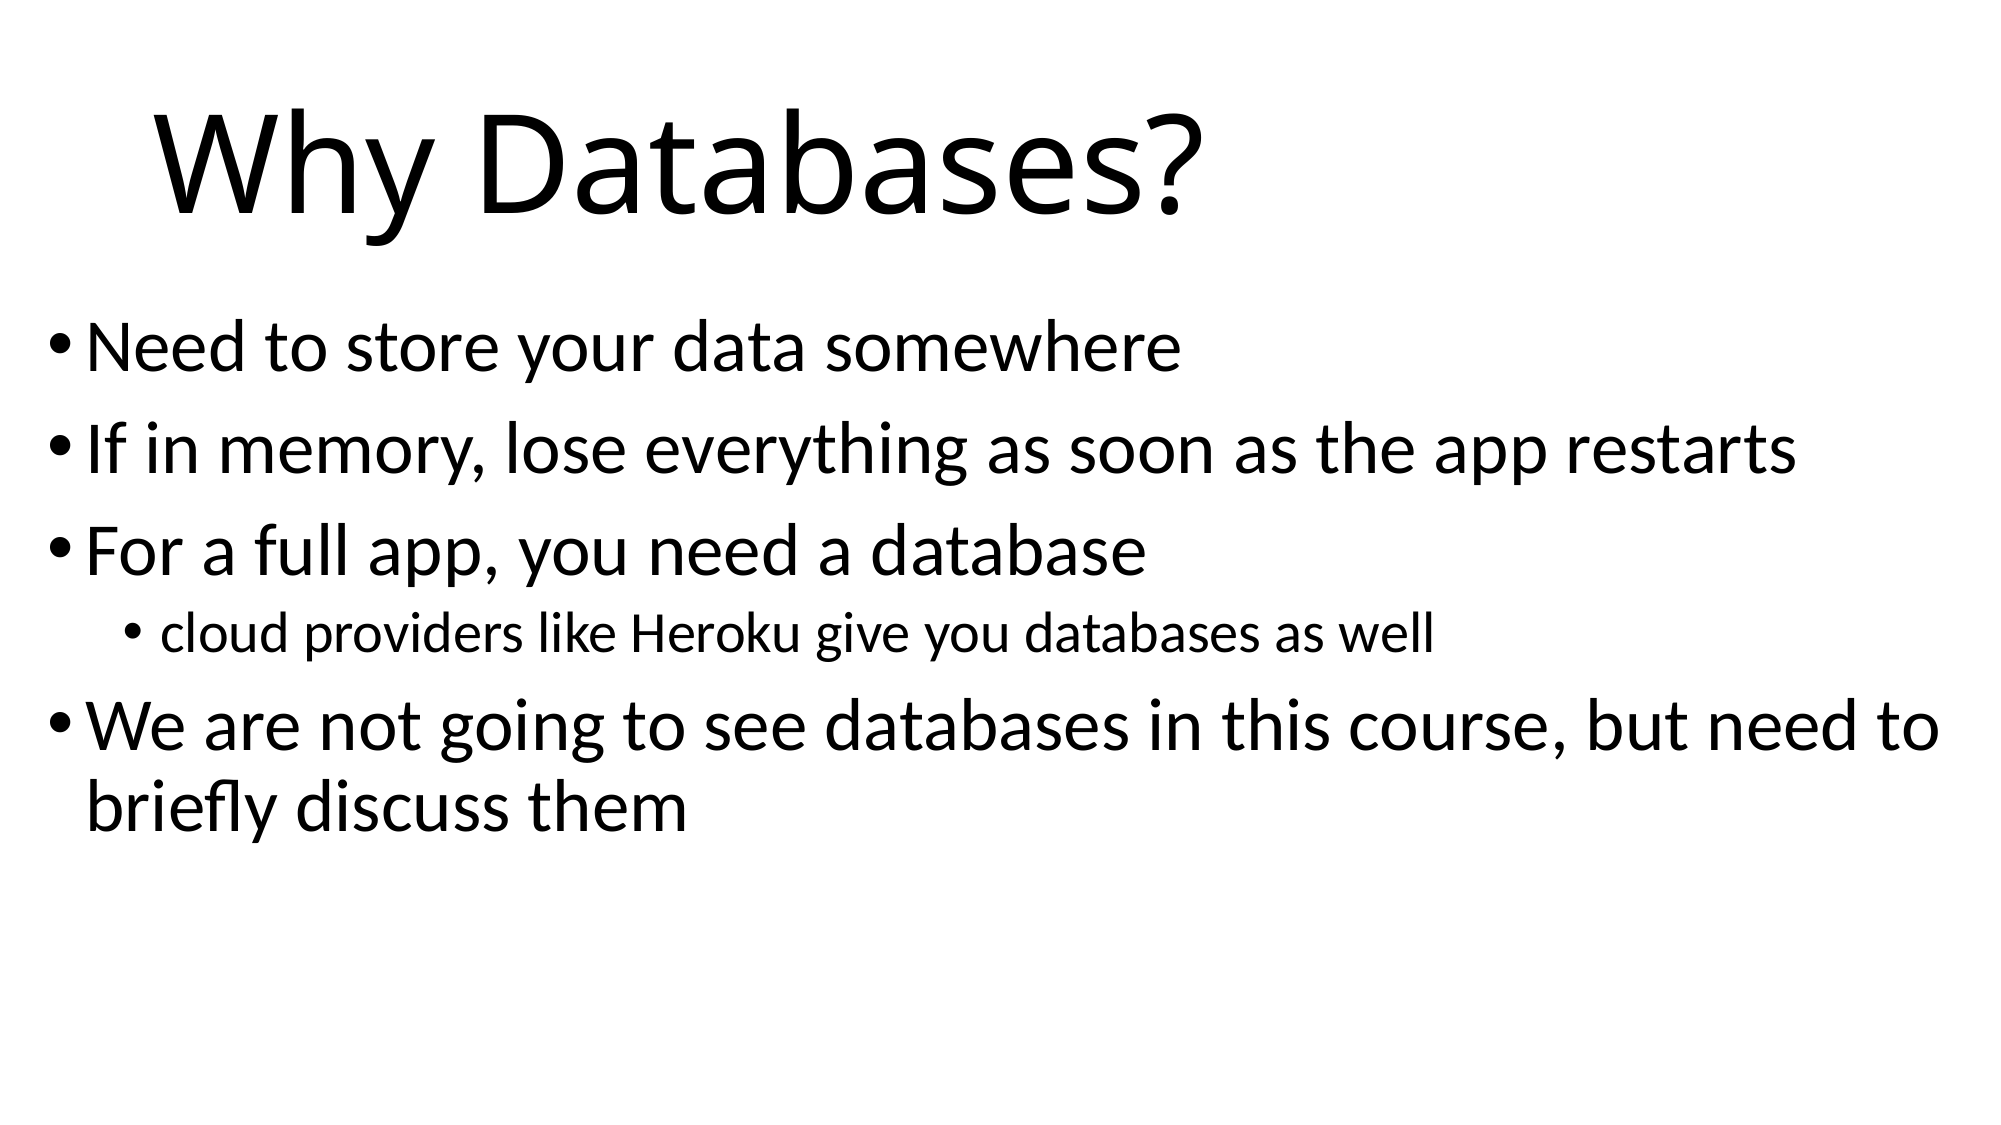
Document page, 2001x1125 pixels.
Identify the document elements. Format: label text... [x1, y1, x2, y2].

title Why Databases? [137, 59, 1863, 278]
list Need to store your data somewhere If in memory, lose everything as soon as the app restarts For a full app, you need a database cloud providers like Heroku give you databases as well We are not going to see databases in this course, but need to briefly discuss them [32, 299, 1970, 1095]
